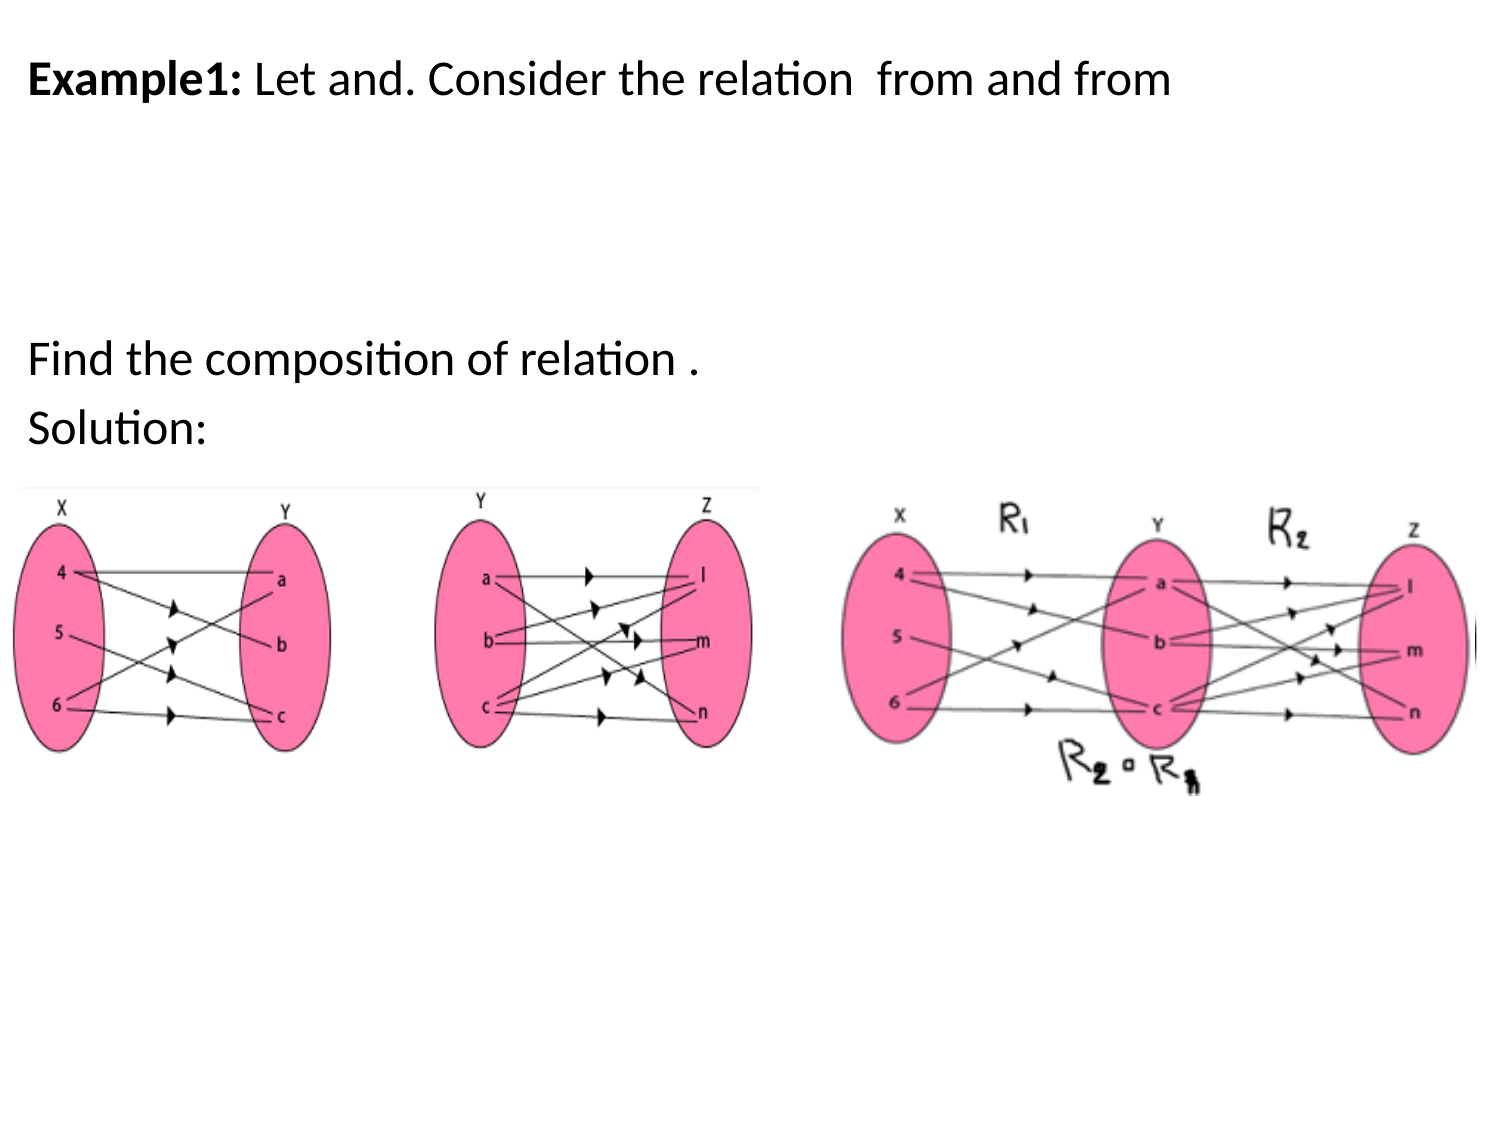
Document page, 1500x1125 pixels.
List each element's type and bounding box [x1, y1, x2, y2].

picture [840, 465, 1500, 796]
picture [0, 487, 760, 761]
